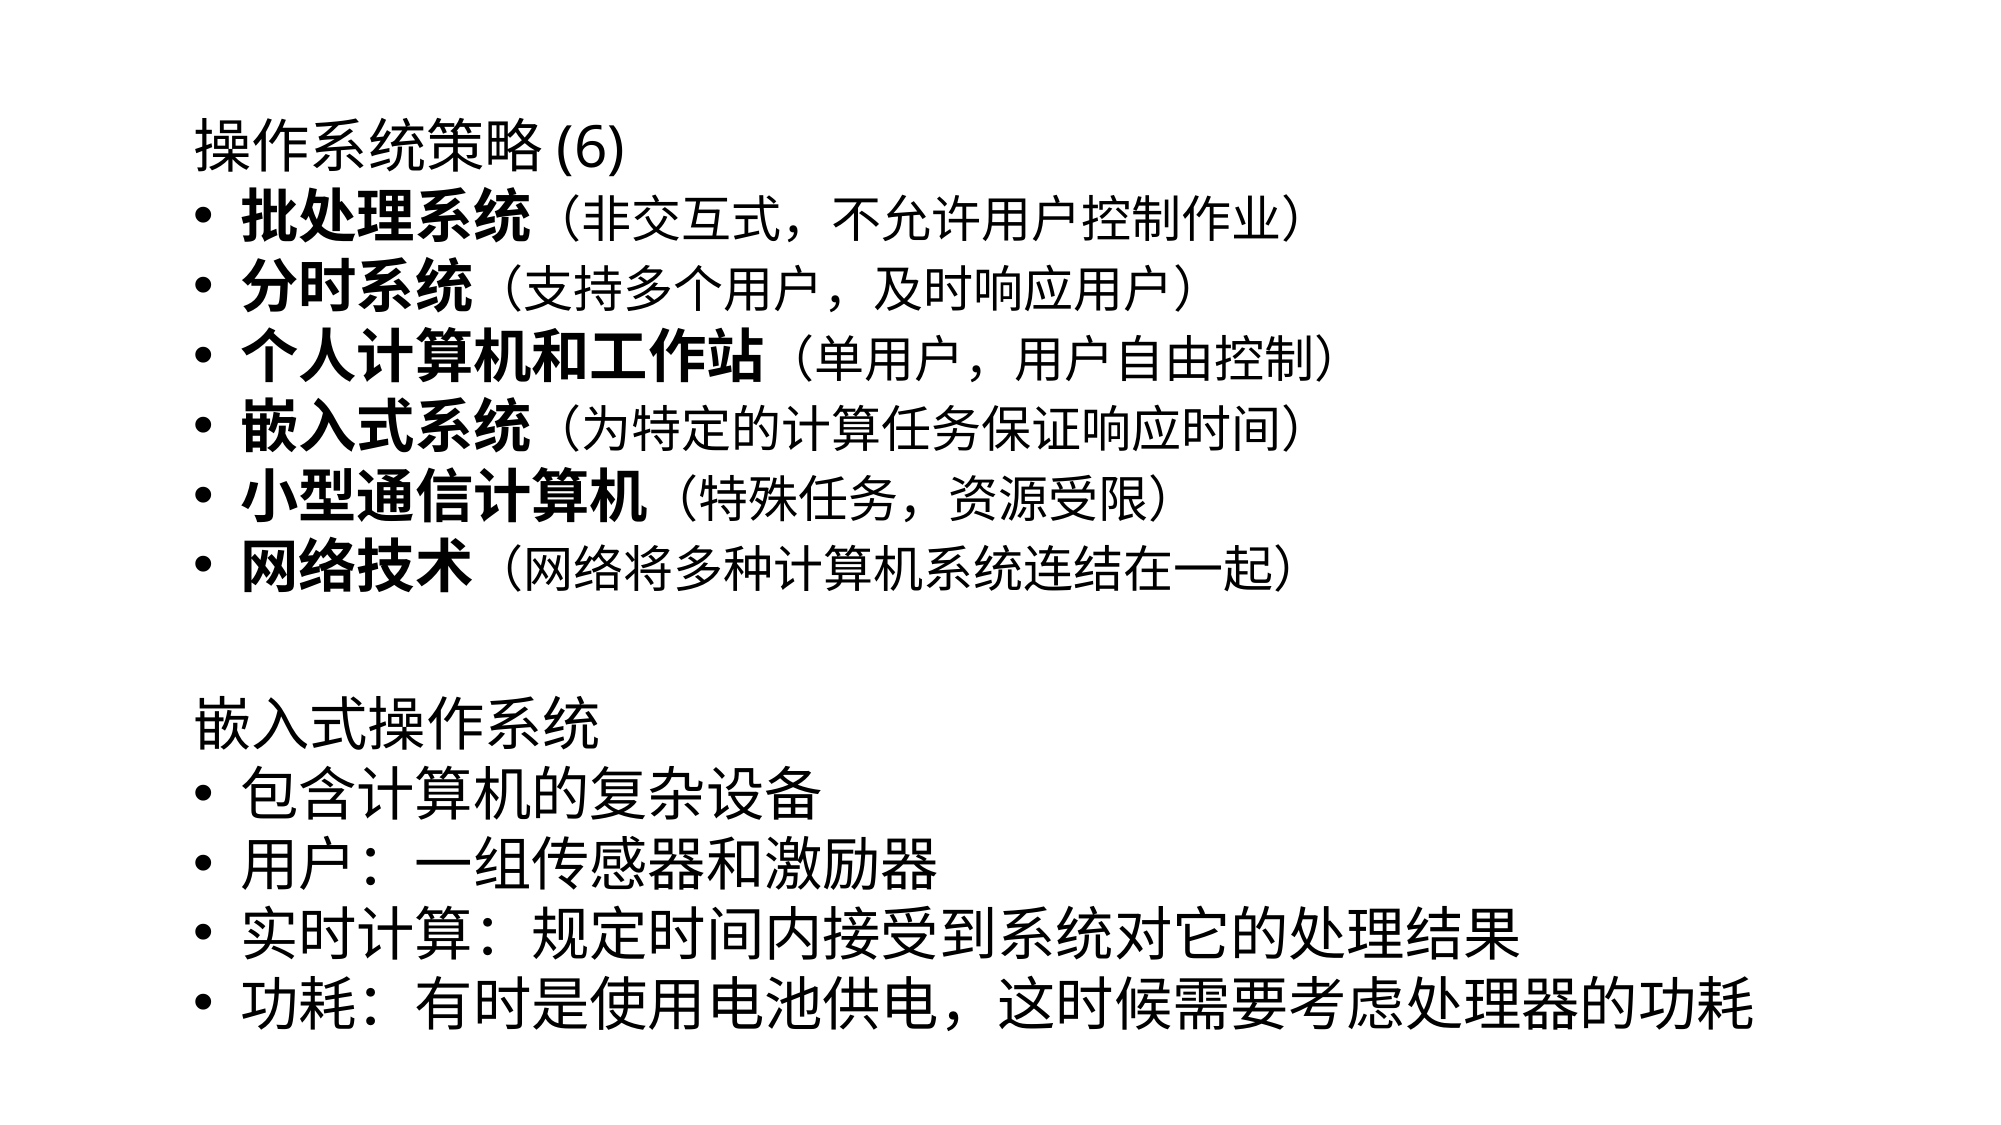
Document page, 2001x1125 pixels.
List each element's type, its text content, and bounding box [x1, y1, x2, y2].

text_box 嵌入式操作系统 包含计算机的复杂设备 用户：一组传感器和激励器 实时计算：规定时间内接受到系统对它的处理结果 功耗：有时是使用电池供电，这时候需要考虑处理器的功耗 [178, 679, 1823, 1045]
text_box 操作系统策略(6) 批处理系统（非交互式，不允许用户控制作业） 分时系统（支持多个用户，及时响应用户） 个人计算机和工作站（单用户，用户自由控制） 嵌入式系统（为特定的计算任务保证响应时间） 小型通信计算机（特殊任务，资源受限） 网络技术（网络将多种计算机系统连结在一起） [178, 101, 1786, 607]
